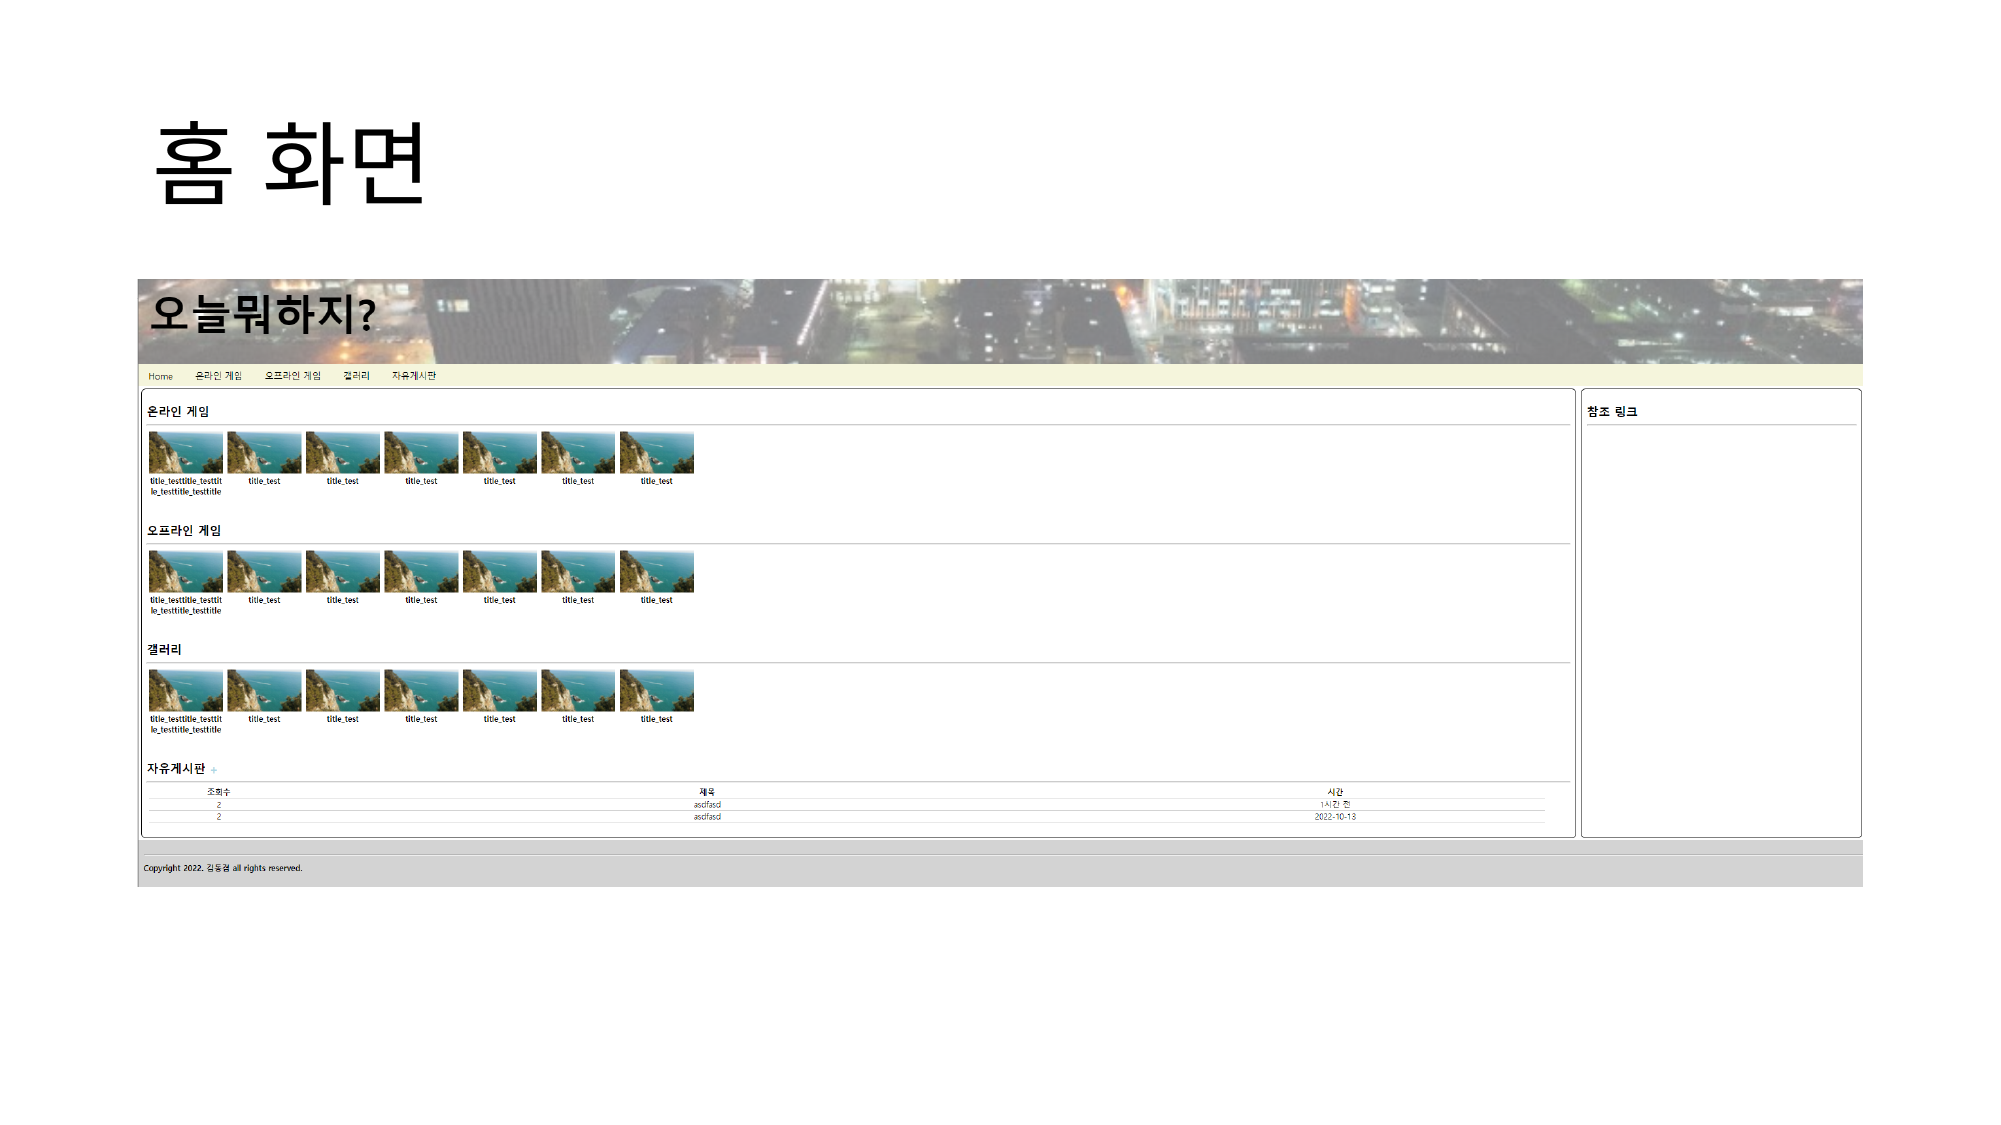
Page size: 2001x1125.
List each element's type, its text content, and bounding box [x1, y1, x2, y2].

title 홈 화면 [137, 59, 1863, 278]
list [137, 279, 1863, 887]
